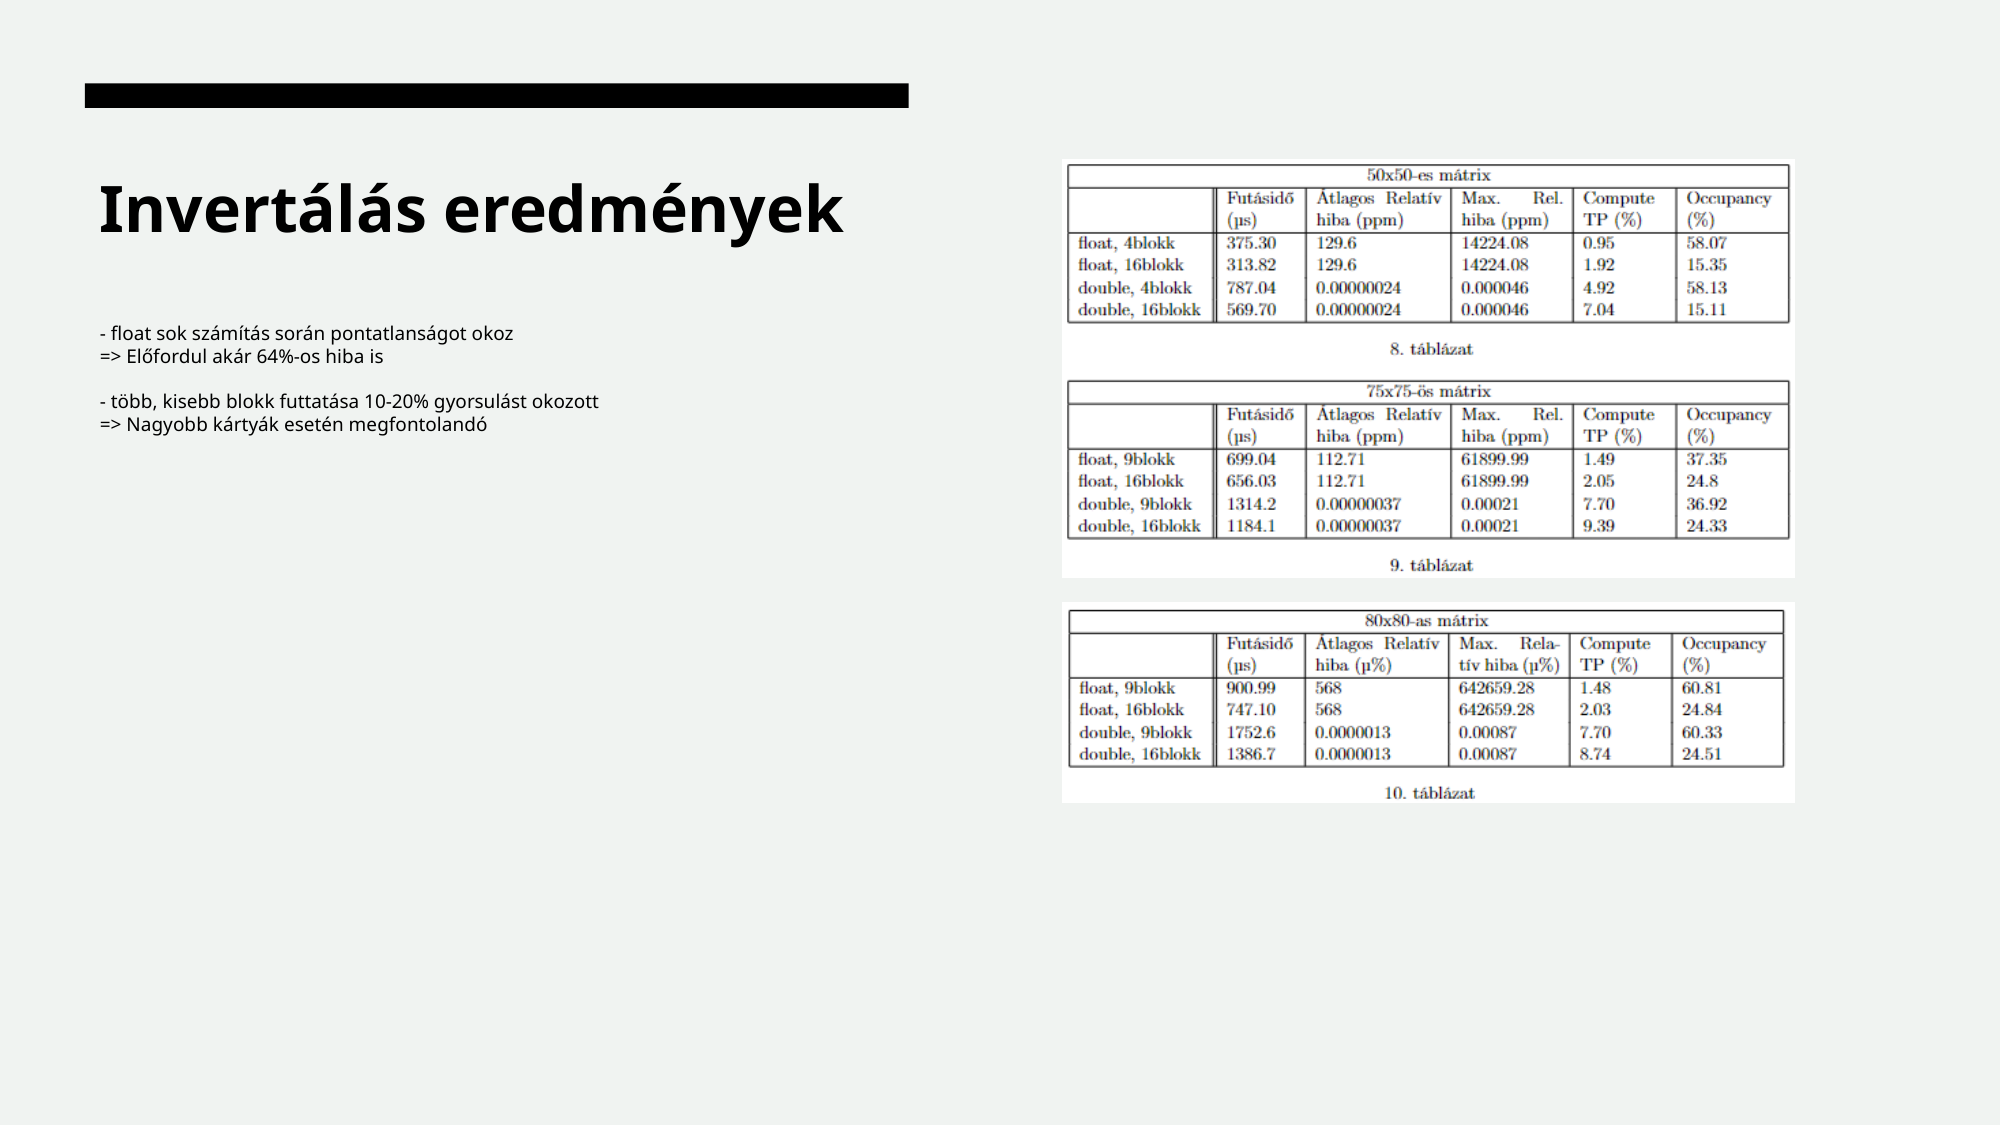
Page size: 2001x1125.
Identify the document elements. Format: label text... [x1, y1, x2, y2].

title Invertálás eredmények - float sok számítás során pontatlanságot okoz => Előfordul akár 64%-os hiba is - több, kisebb blokk futtatása 10-20% gyorsulást okozott => Nagyobb kártyák esetén megfontolandó [84, 160, 909, 498]
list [1062, 159, 1795, 579]
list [1062, 602, 1795, 803]
